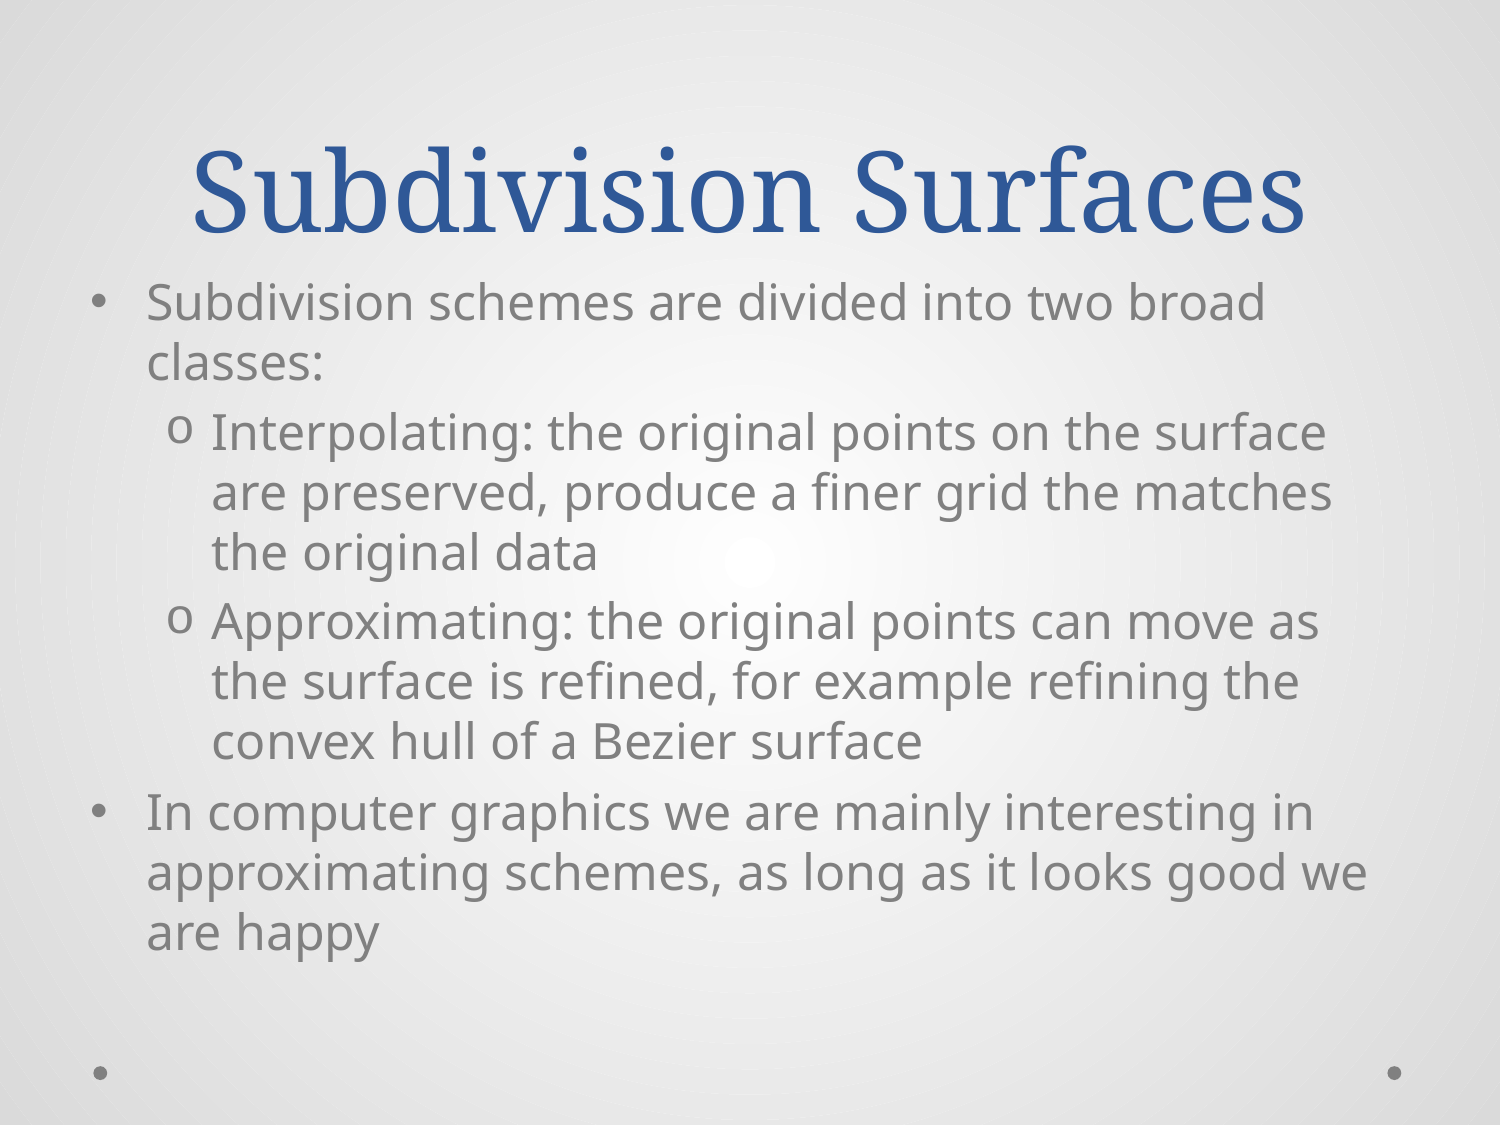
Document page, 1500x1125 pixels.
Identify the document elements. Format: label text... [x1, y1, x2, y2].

list Subdivision schemes are divided into two broad classes: Interpolating: the original points on the surface are preserved, produce a finer grid the matches the original data Approximating: the original points can move as the surface is refined, for example refining the convex hull of a Bezier surface In computer graphics we are mainly interesting in approximating schemes, as long as it looks good we are happy [75, 262, 1425, 1005]
title Subdivision Surfaces [75, 0, 1425, 262]
